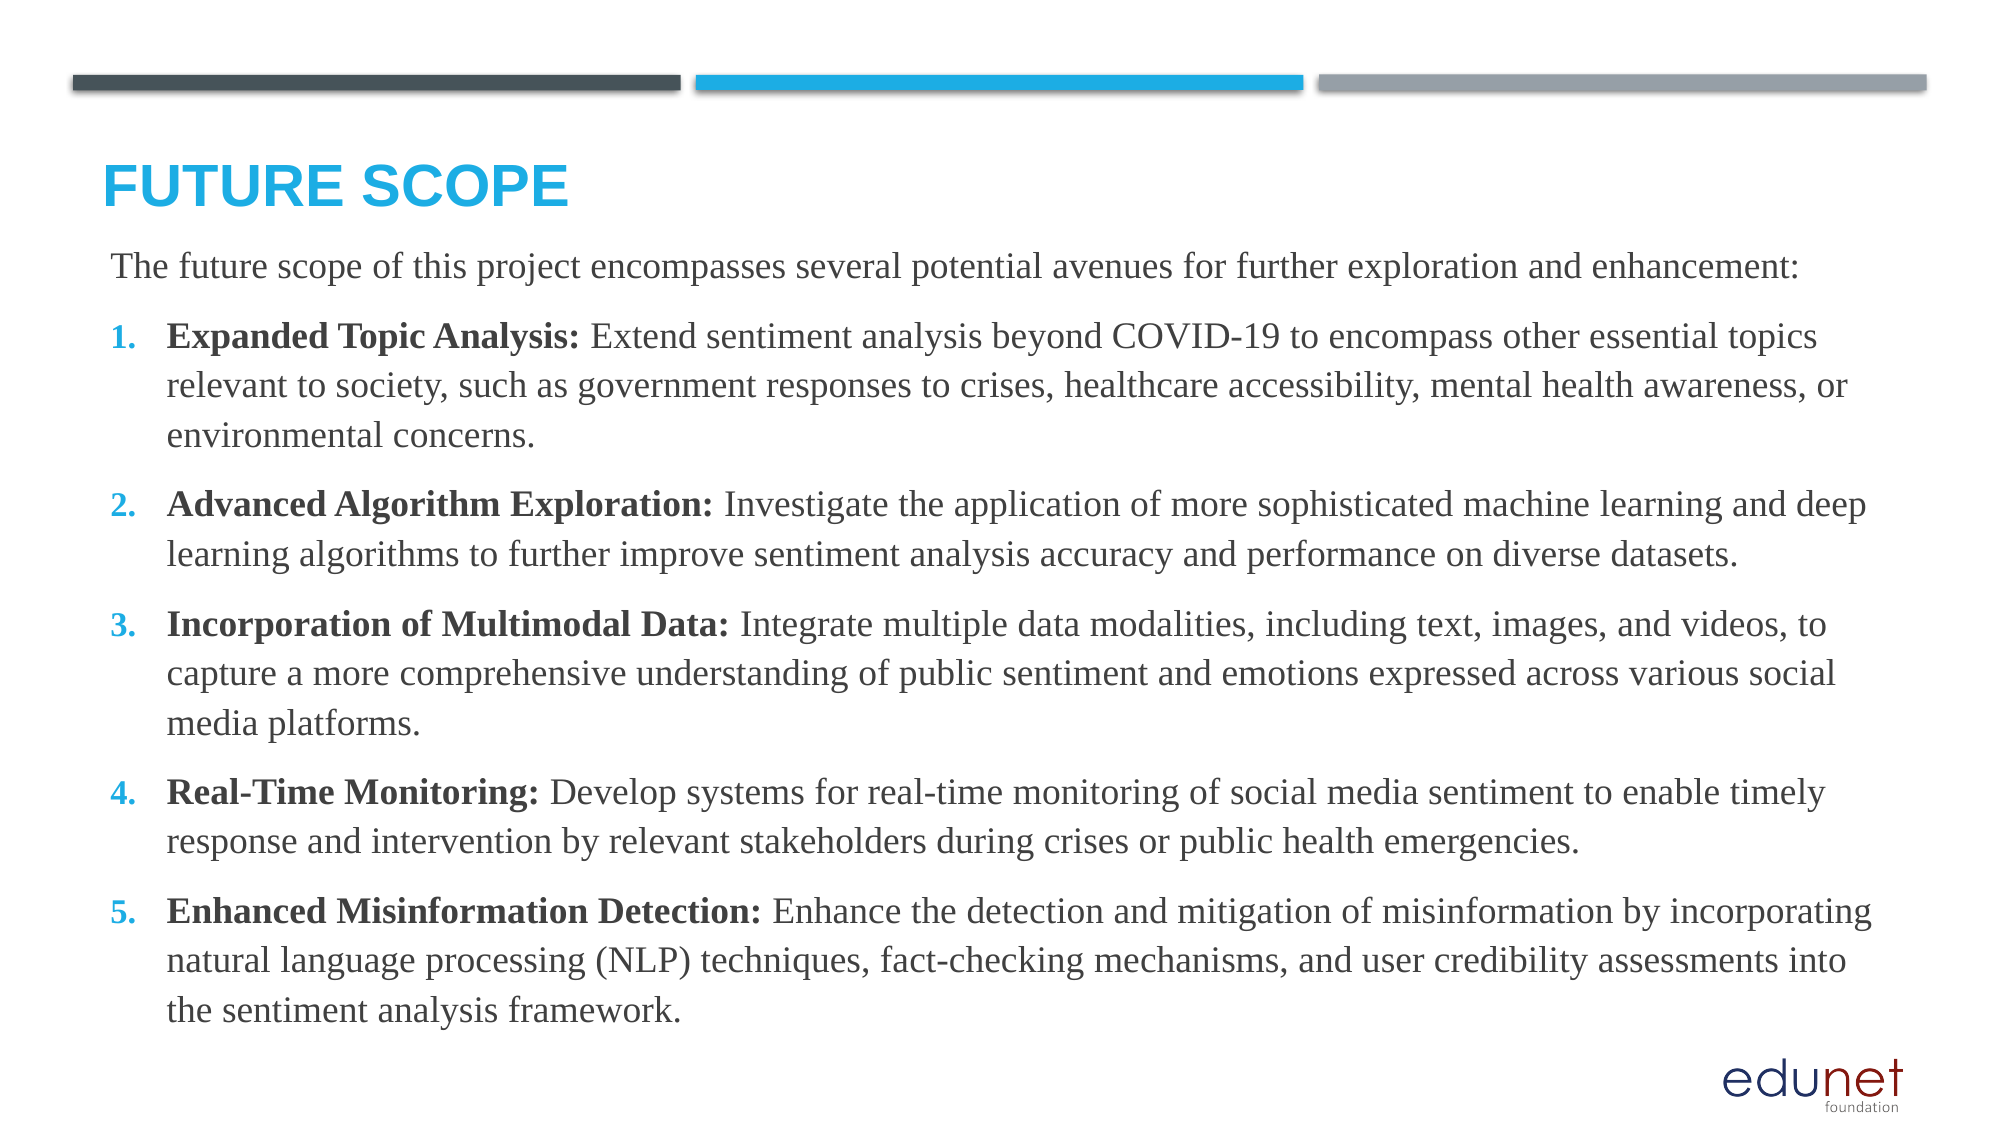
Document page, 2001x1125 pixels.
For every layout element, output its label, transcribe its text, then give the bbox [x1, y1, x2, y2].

list The future scope of this project encompasses several potential avenues for further exploration and enhancement: Expanded Topic Analysis: Extend sentiment analysis beyond COVID-19 to encompass other essential topics relevant to society, such as government responses to crises, healthcare accessibility, mental health awareness, or environmental concerns. Advanced Algorithm Exploration: Investigate the application of more sophisticated machine learning and deep learning algorithms to further improve sentiment analysis accuracy and performance on diverse datasets. Incorporation of Multimodal Data: Integrate multiple data modalities, including text, images, and videos, to capture a more comprehensive understanding of public sentiment and emotions expressed across various social media platforms. Real-Time Monitoring: Develop systems for real-time monitoring of social media sentiment to enable timely response and intervention by relevant stakeholders during crises or public health emergencies. Enhanced Misinformation Detection: Enhance the detection and mitigation of misinformation by incorporating natural language processing (NLP) techniques, fact-checking mechanisms, and user credibility assessments into the sentiment analysis framework. [95, 213, 1905, 1054]
text_box Future scope [87, 138, 1898, 226]
picture [1719, 1056, 1905, 1116]
